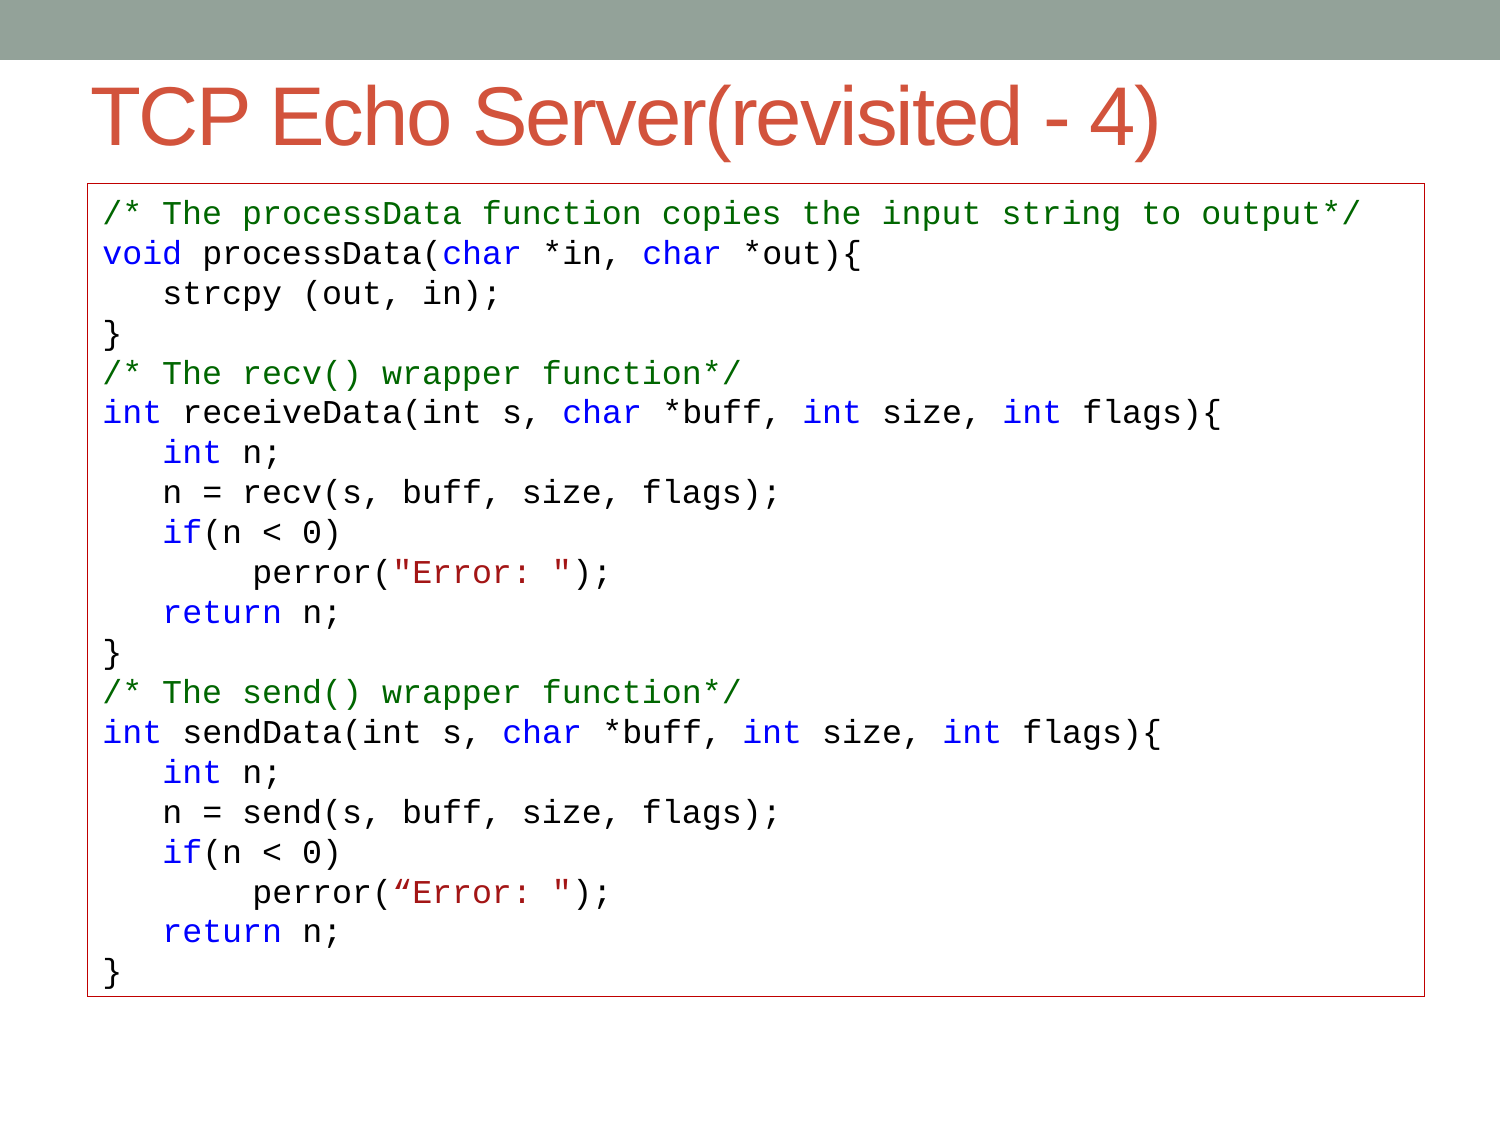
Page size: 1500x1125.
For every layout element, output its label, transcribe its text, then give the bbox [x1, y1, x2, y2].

text_box /* The processData function copies the input string to output*/ void processData(char *in, char *out){ strcpy (out, in); } /* The recv() wrapper function*/ int receiveData(int s, char *buff, int size, int flags){ int n; n = recv(s, buff, size, flags); if(n < 0) perror("Error: "); return n; } /* The send() wrapper function*/ int sendData(int s, char *buff, int size, int flags){ int n; n = send(s, buff, size, flags); if(n < 0) perror(“Error: "); return n; } [87, 183, 1425, 997]
title TCP Echo Server(revisited - 4) [75, 50, 1425, 175]
